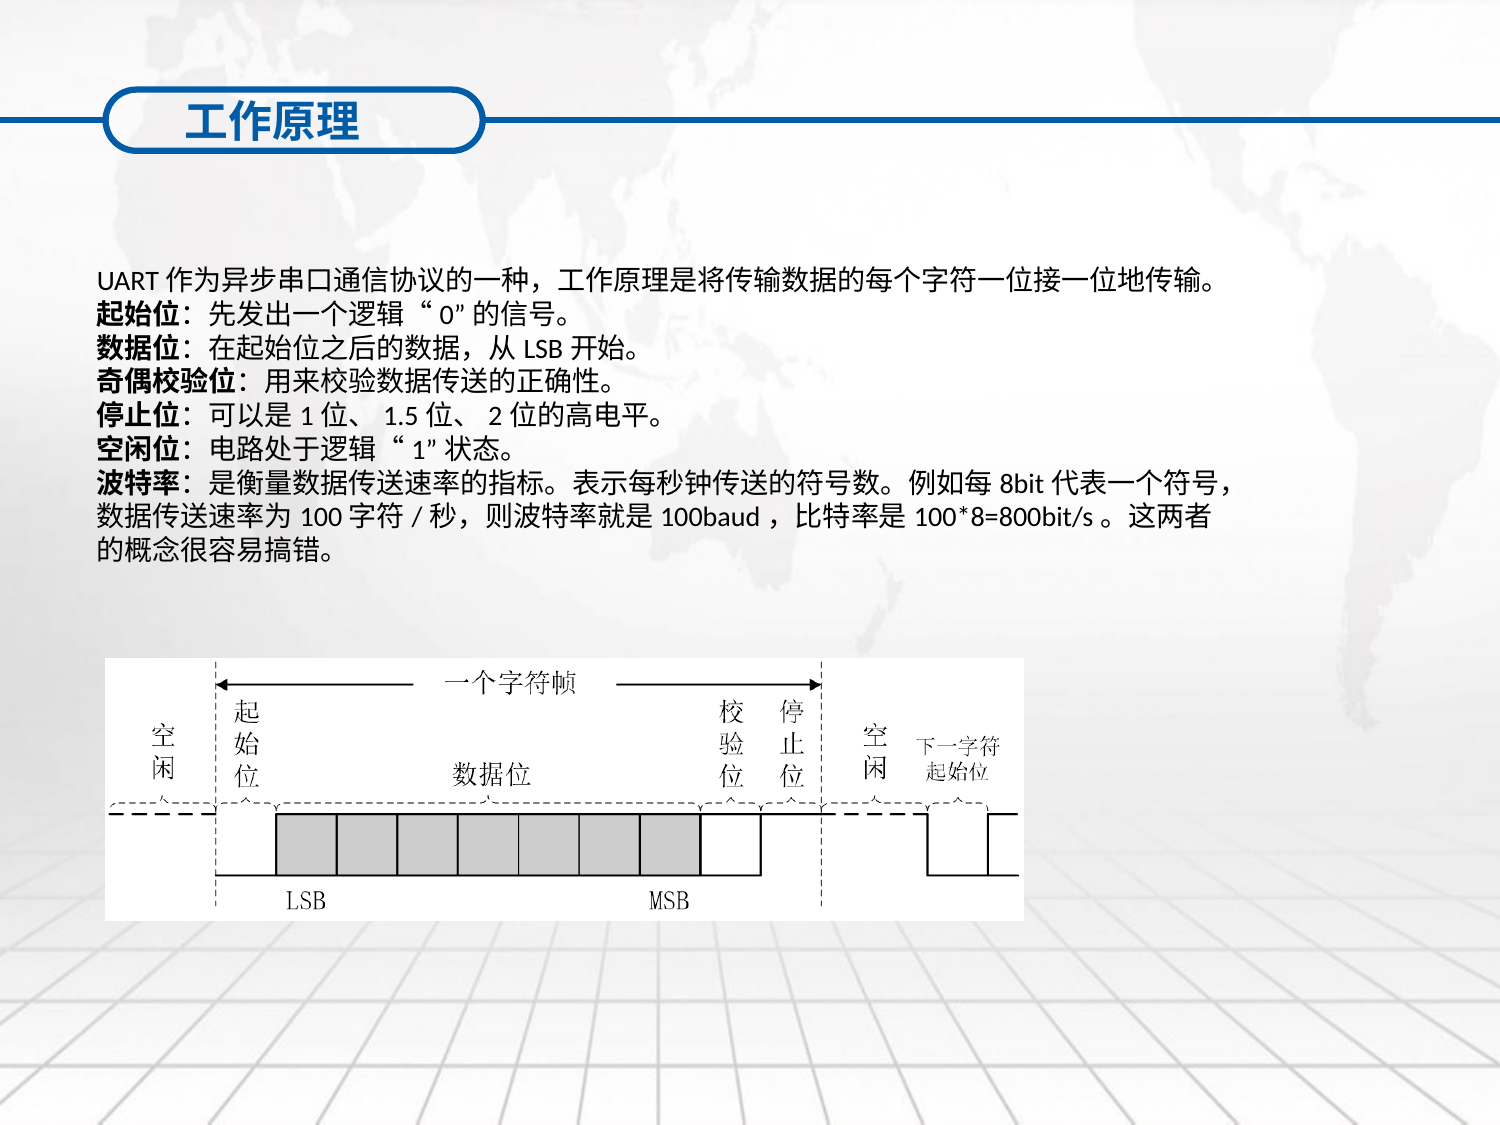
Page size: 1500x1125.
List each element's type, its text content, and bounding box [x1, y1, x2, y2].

picture [0, 123, 1500, 1125]
text_box UART作为异步串口通信协议的一种，工作原理是将传输数据的每个字符一位接一位地传输。 起始位：先发出一个逻辑“0”的信号。 数据位：在起始位之后的数据，从LSB开始。 奇偶校验位：用来校验数据传送的正确性。 停止位：可以是1位、1.5位、2位的高电平。 空闲位：电路处于逻辑“1”状态。 波特率：是衡量数据传送速率的指标。表示每秒钟传送的符号数。例如每8bit代表一个符号，数据传送速率为100字符/秒，则波特率就是100baud，比特率是100*8=800bit/s。这两者的概念很容易搞错。 [82, 255, 1249, 574]
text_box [81, 86, 483, 155]
picture [0, 0, 1500, 117]
